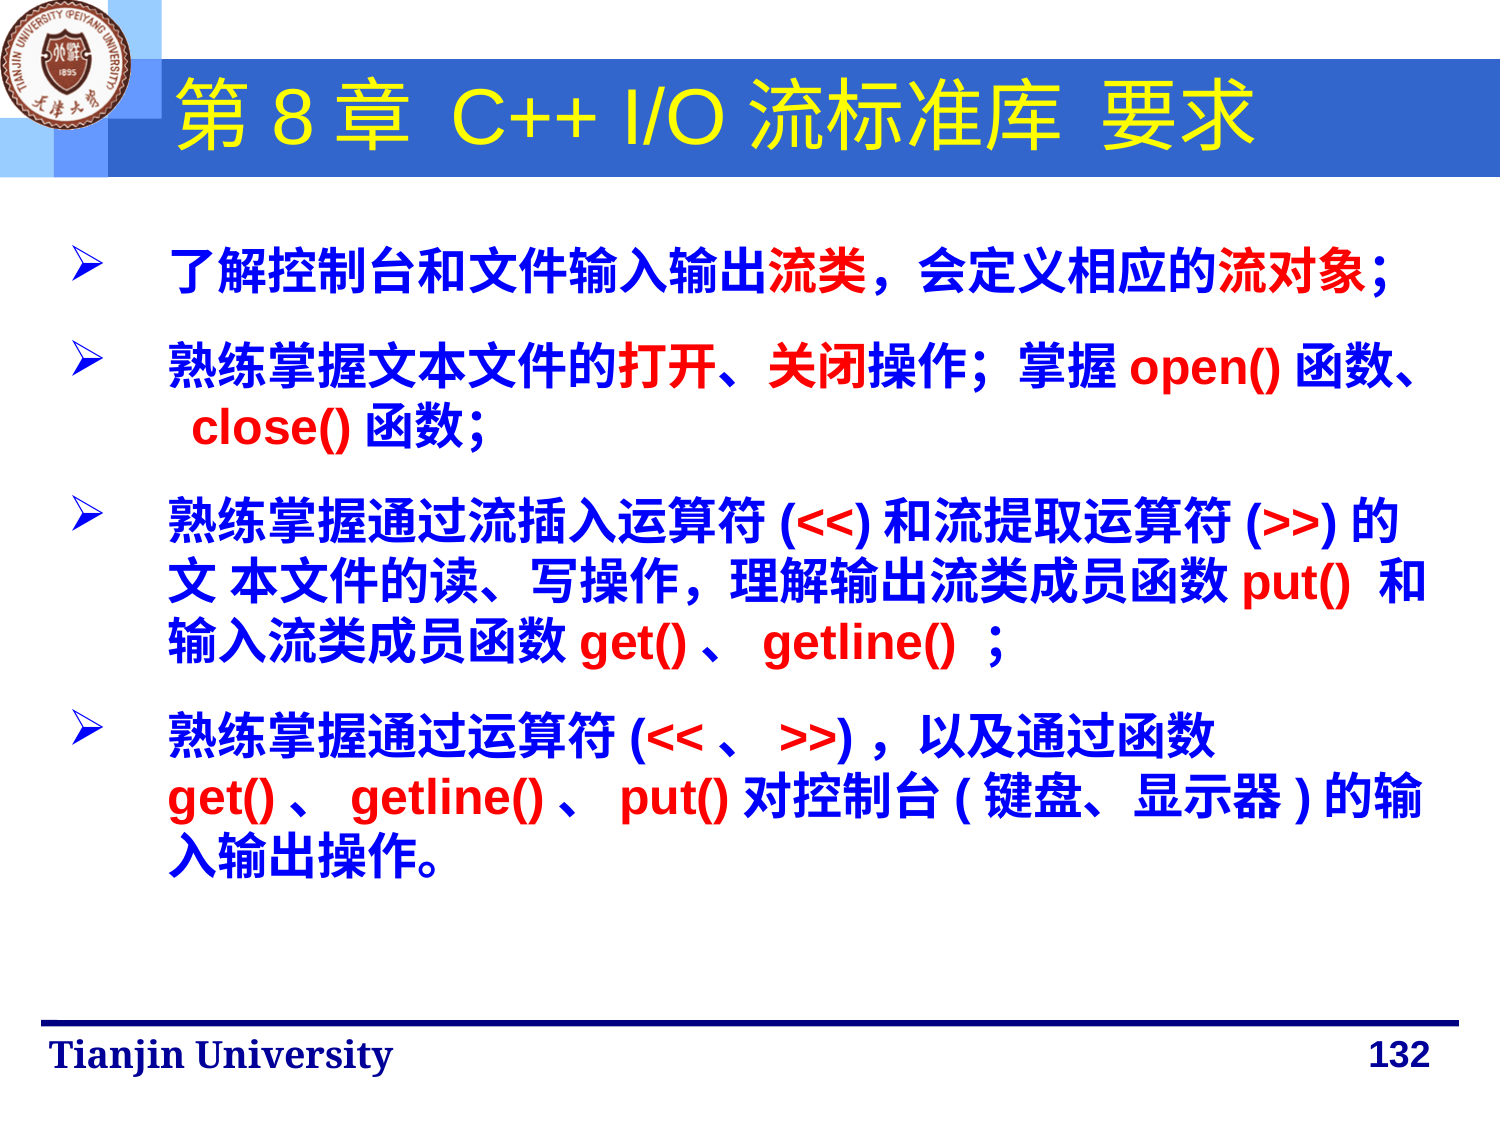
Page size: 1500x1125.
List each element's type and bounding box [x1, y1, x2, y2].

title [157, 42, 1471, 183]
text_box [53, 231, 1459, 977]
picture [0, 0, 131, 130]
